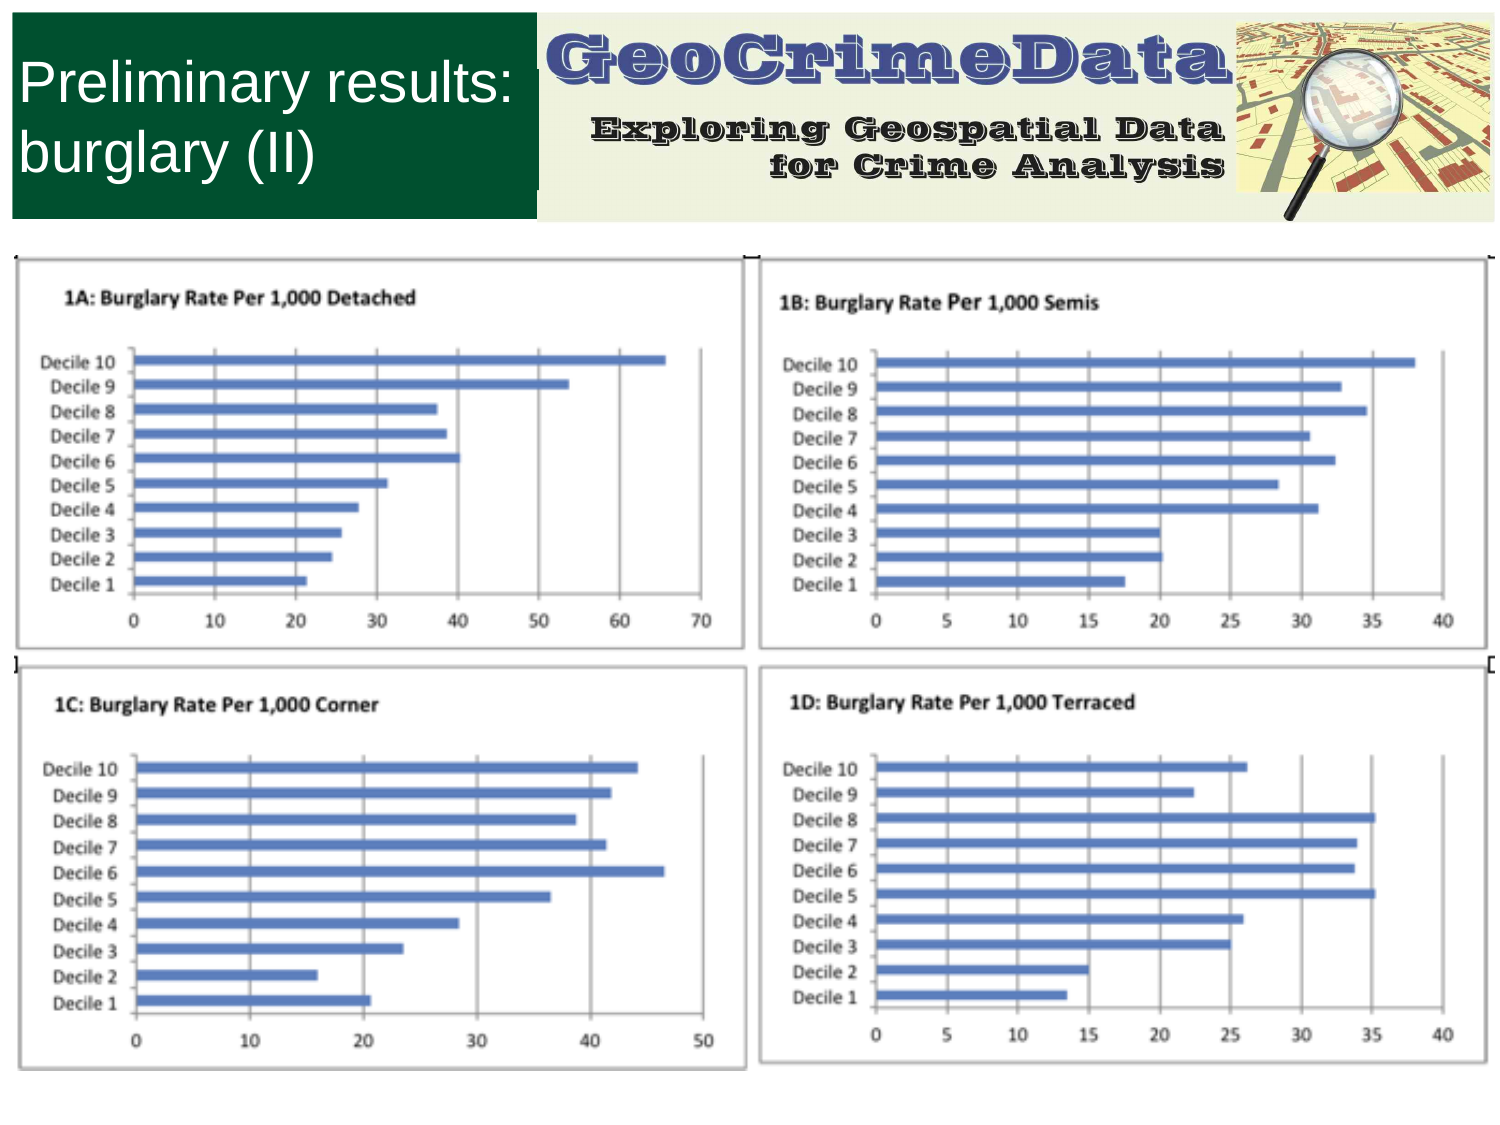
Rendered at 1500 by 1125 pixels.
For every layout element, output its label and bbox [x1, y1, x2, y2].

picture [13, 255, 1495, 1071]
picture [537, 12, 1495, 224]
text_box [12, 12, 535, 220]
